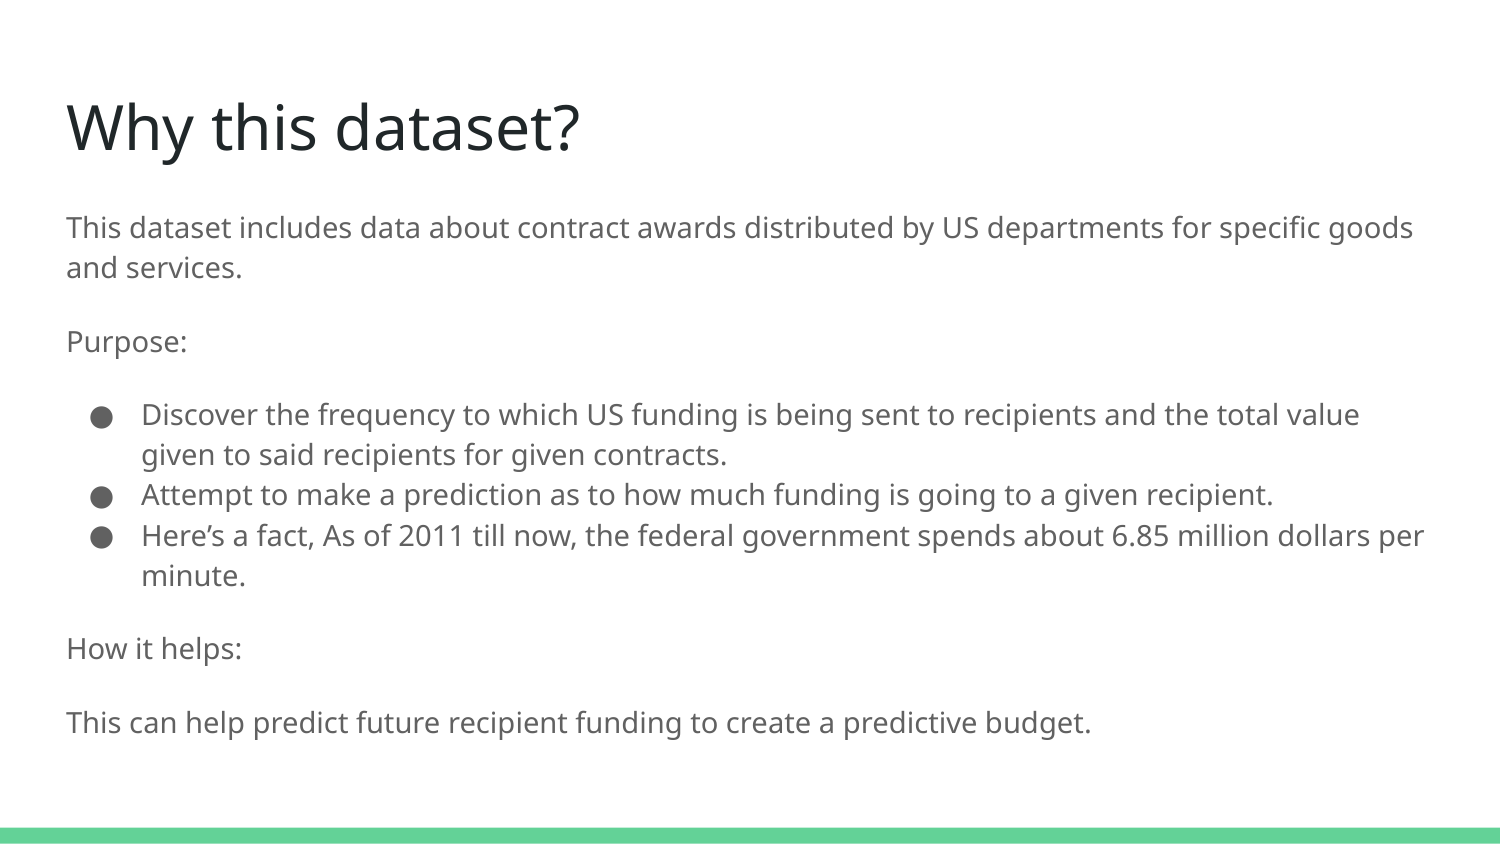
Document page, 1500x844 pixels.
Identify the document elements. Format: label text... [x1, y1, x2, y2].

title Why this dataset? [51, 72, 1449, 167]
list This dataset includes data about contract awards distributed by US departments for specific goods and services. Purpose: Discover the frequency to which US funding is being sent to recipients and the total value given to said recipients for given contracts. Attempt to make a prediction as to how much funding is going to a given recipient. Here’s a fact, As of 2011 till now, the federal government spends about 6.85 million dollars per minute. How it helps: This can help predict future recipient funding to create a predictive budget. [51, 189, 1449, 750]
